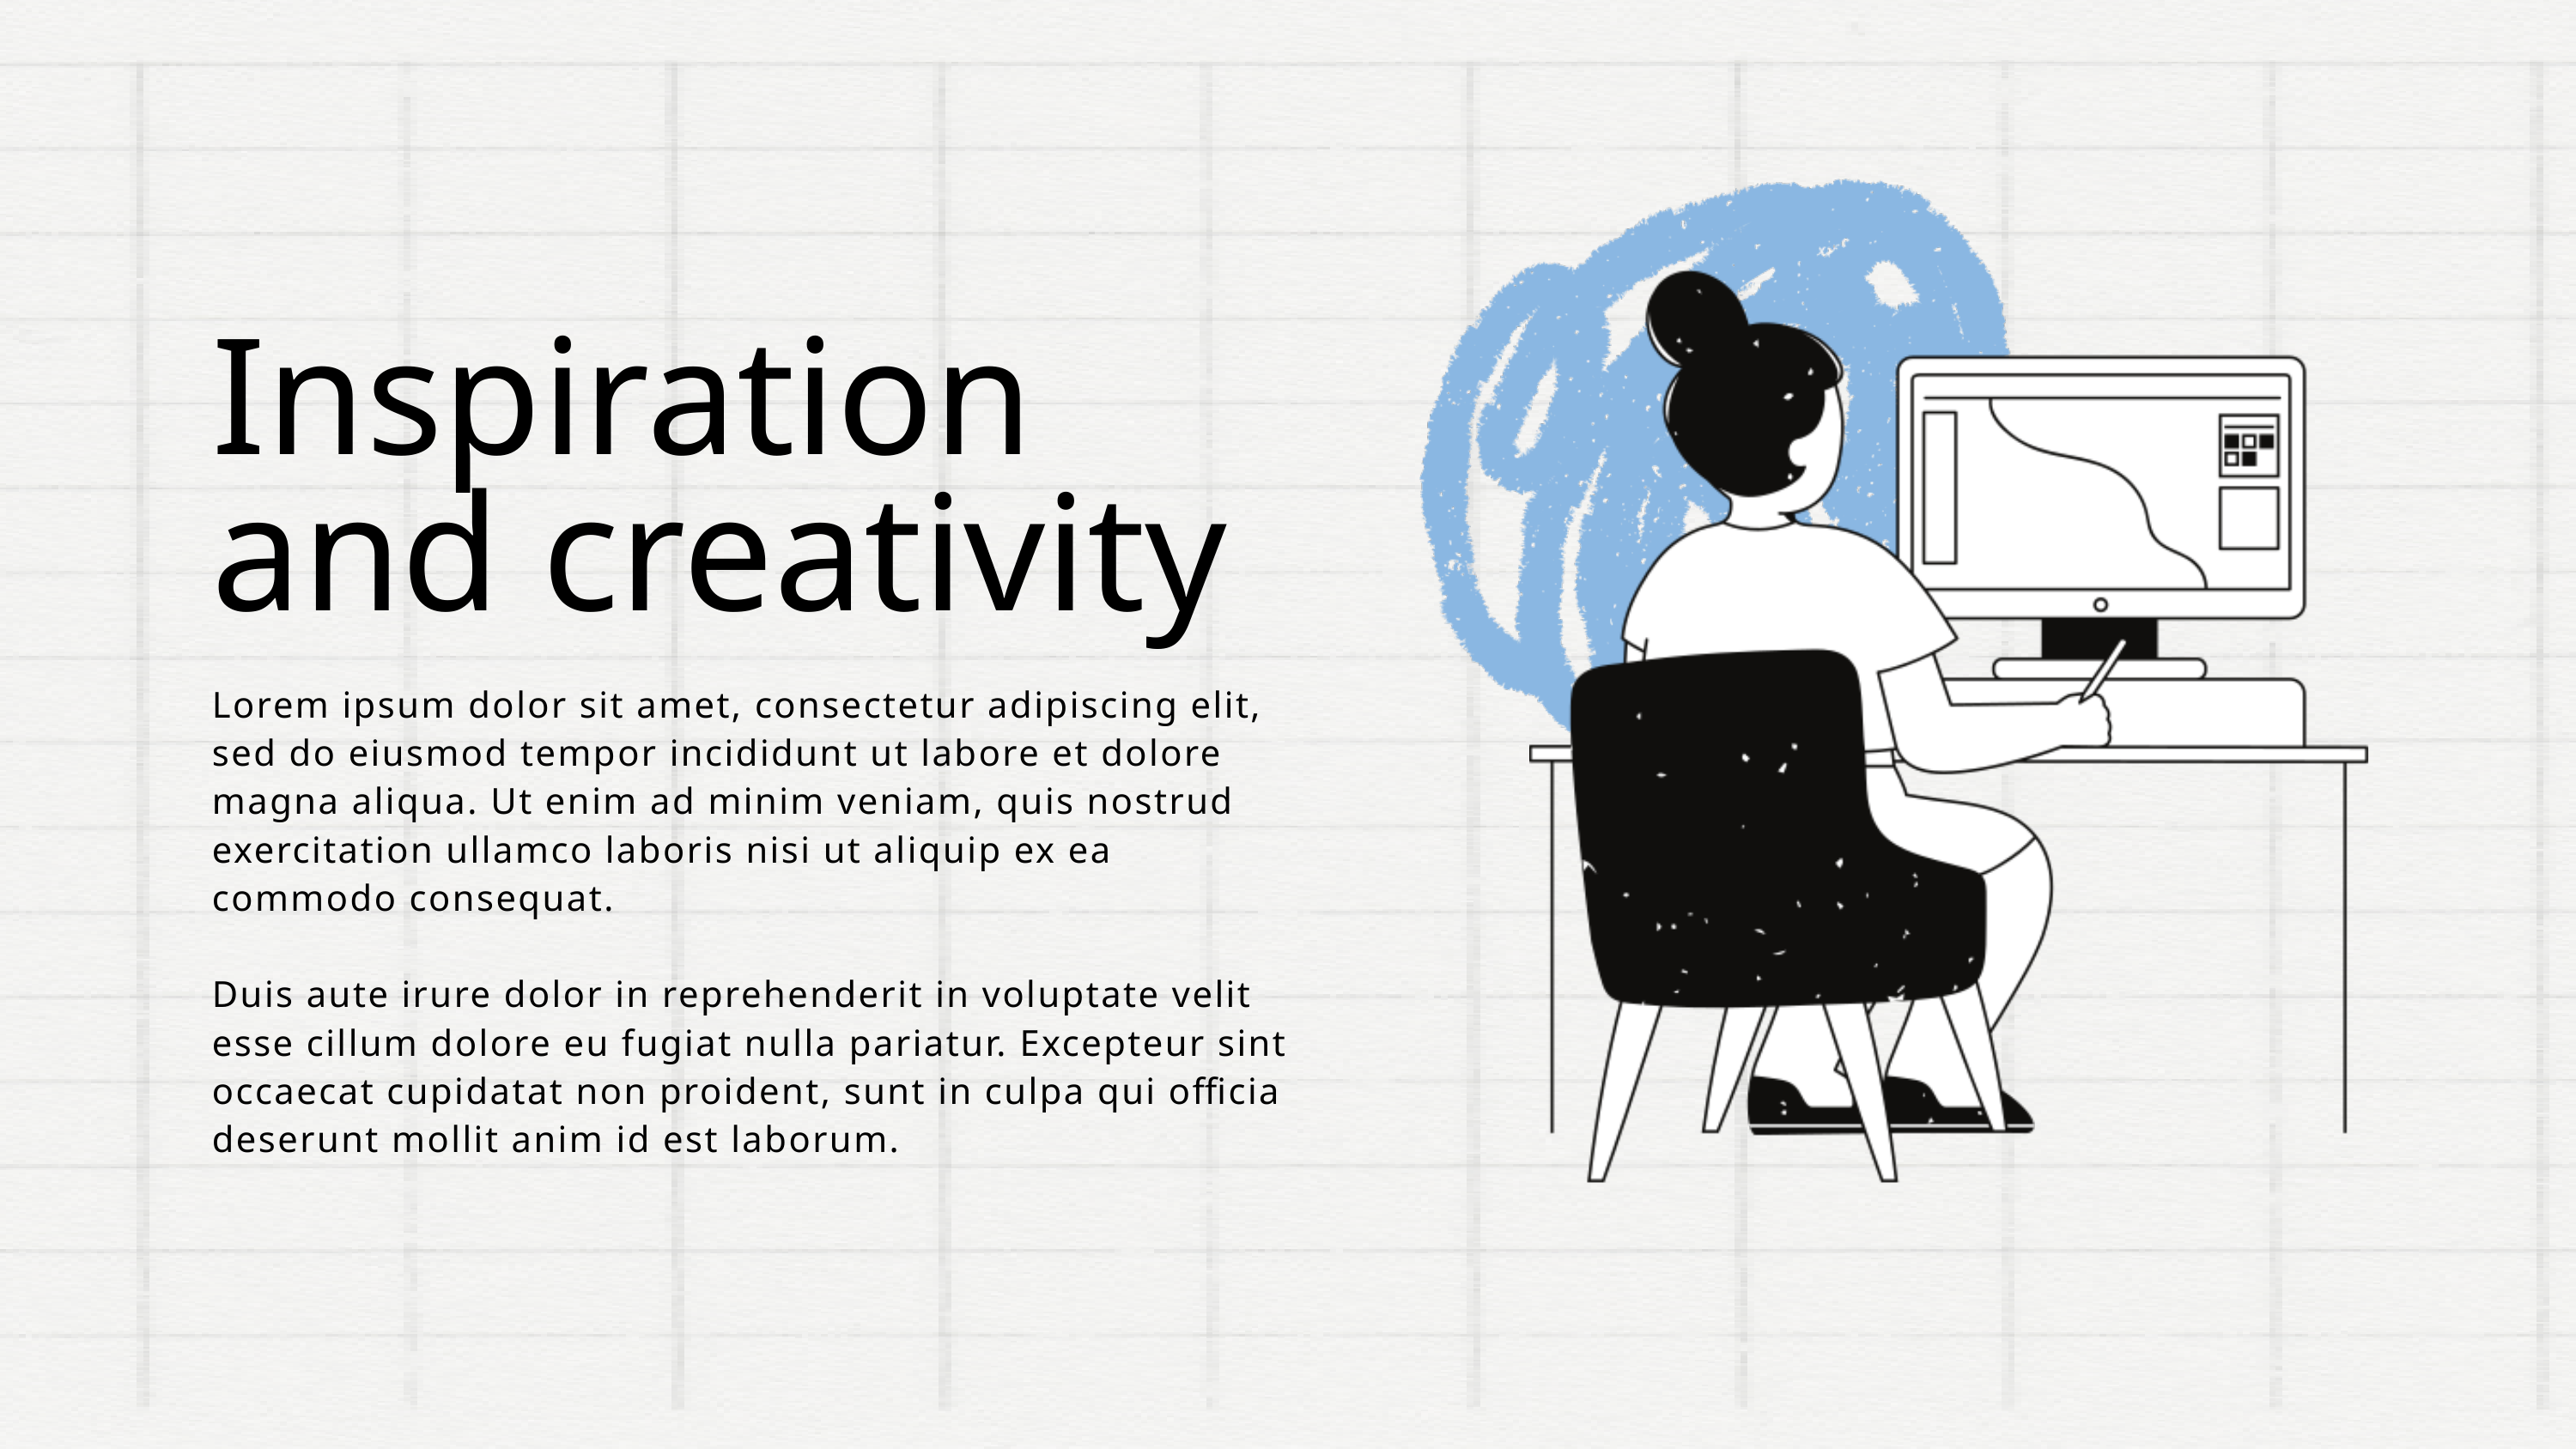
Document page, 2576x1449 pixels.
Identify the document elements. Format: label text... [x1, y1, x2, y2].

text_box [1419, 178, 2013, 777]
text_box Lorem ipsum dolor sit amet, consectetur adipiscing elit, sed do eiusmod tempor incididunt ut labore et dolore magna aliqua. Ut enim ad minim veniam, quis nostrud exercitation ullamco laboris nisi ut aliquip ex ea commodo consequat. Duis aute irure dolor in reprehenderit in voluptate velit esse cillum dolore eu fugiat nulla pariatur. Excepteur sint occaecat cupidatat non proident, sunt in culpa qui officia deserunt mollit anim id est laborum. [211, 676, 1298, 1160]
text_box [1528, 264, 2369, 1185]
text_box [0, 0, 2576, 1449]
text_box Inspiration and creativity [211, 330, 1352, 643]
